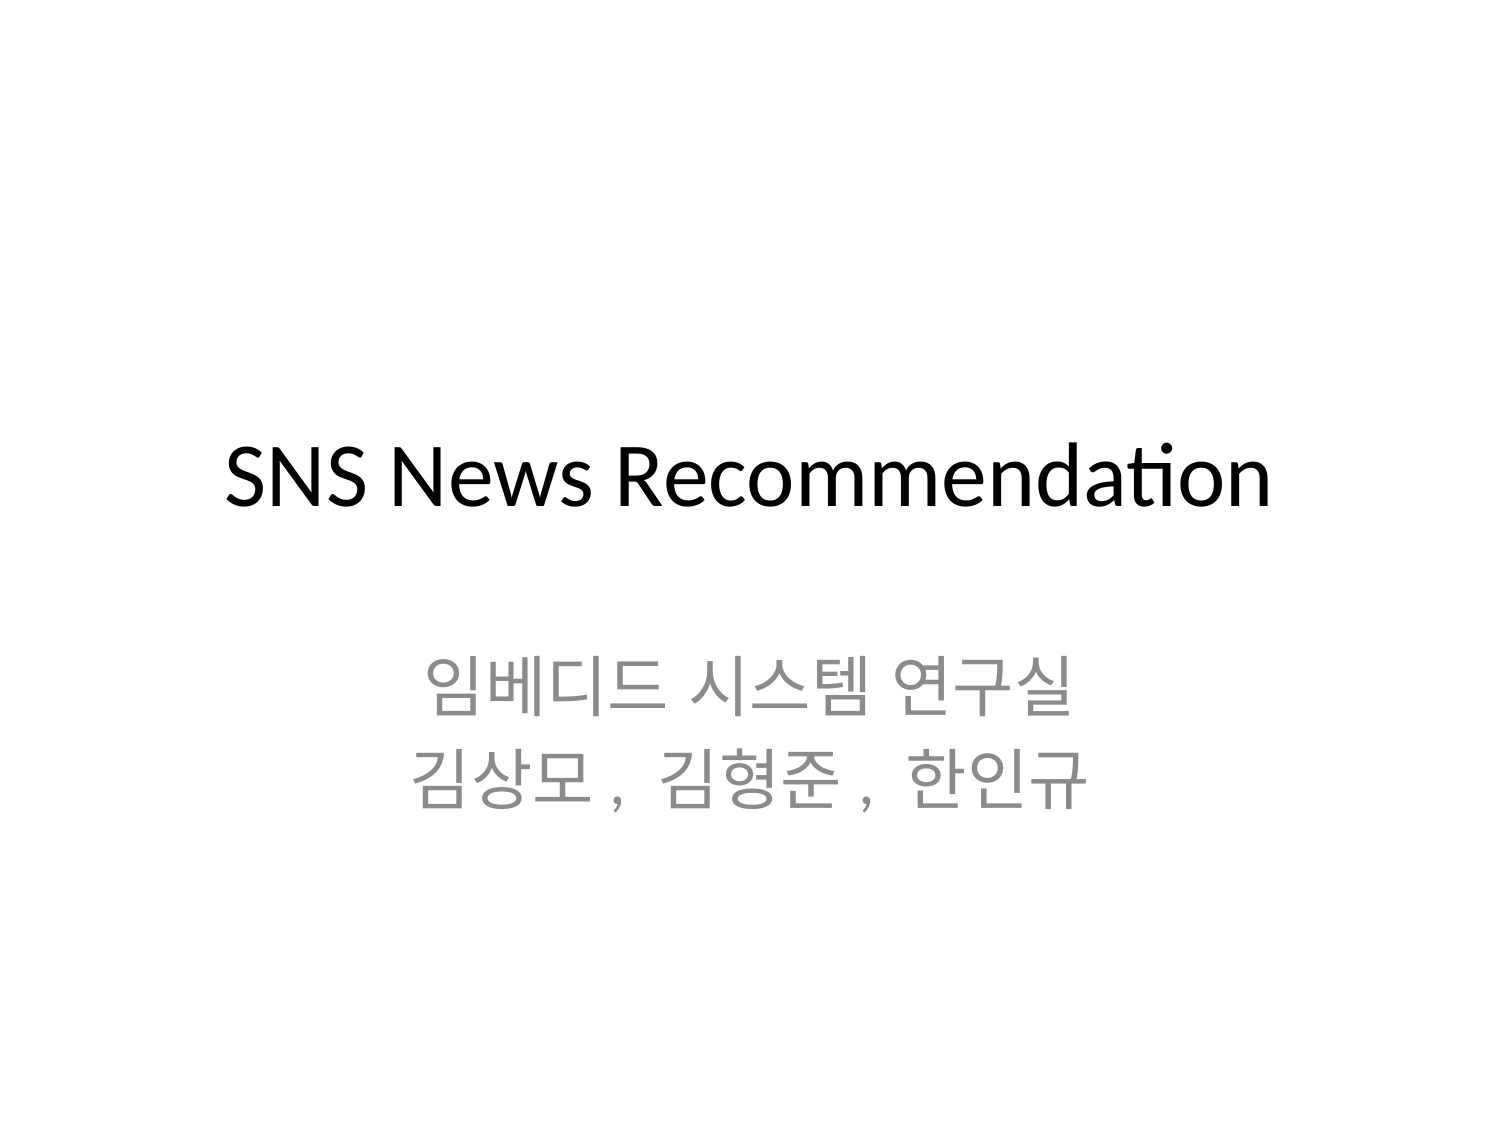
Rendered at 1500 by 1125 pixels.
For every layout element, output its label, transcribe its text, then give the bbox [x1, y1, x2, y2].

title SNS News Recommendation [112, 349, 1388, 591]
subtitle 임베디드 시스템 연구실 김상모, 김형준, 한인규 [225, 637, 1275, 925]
